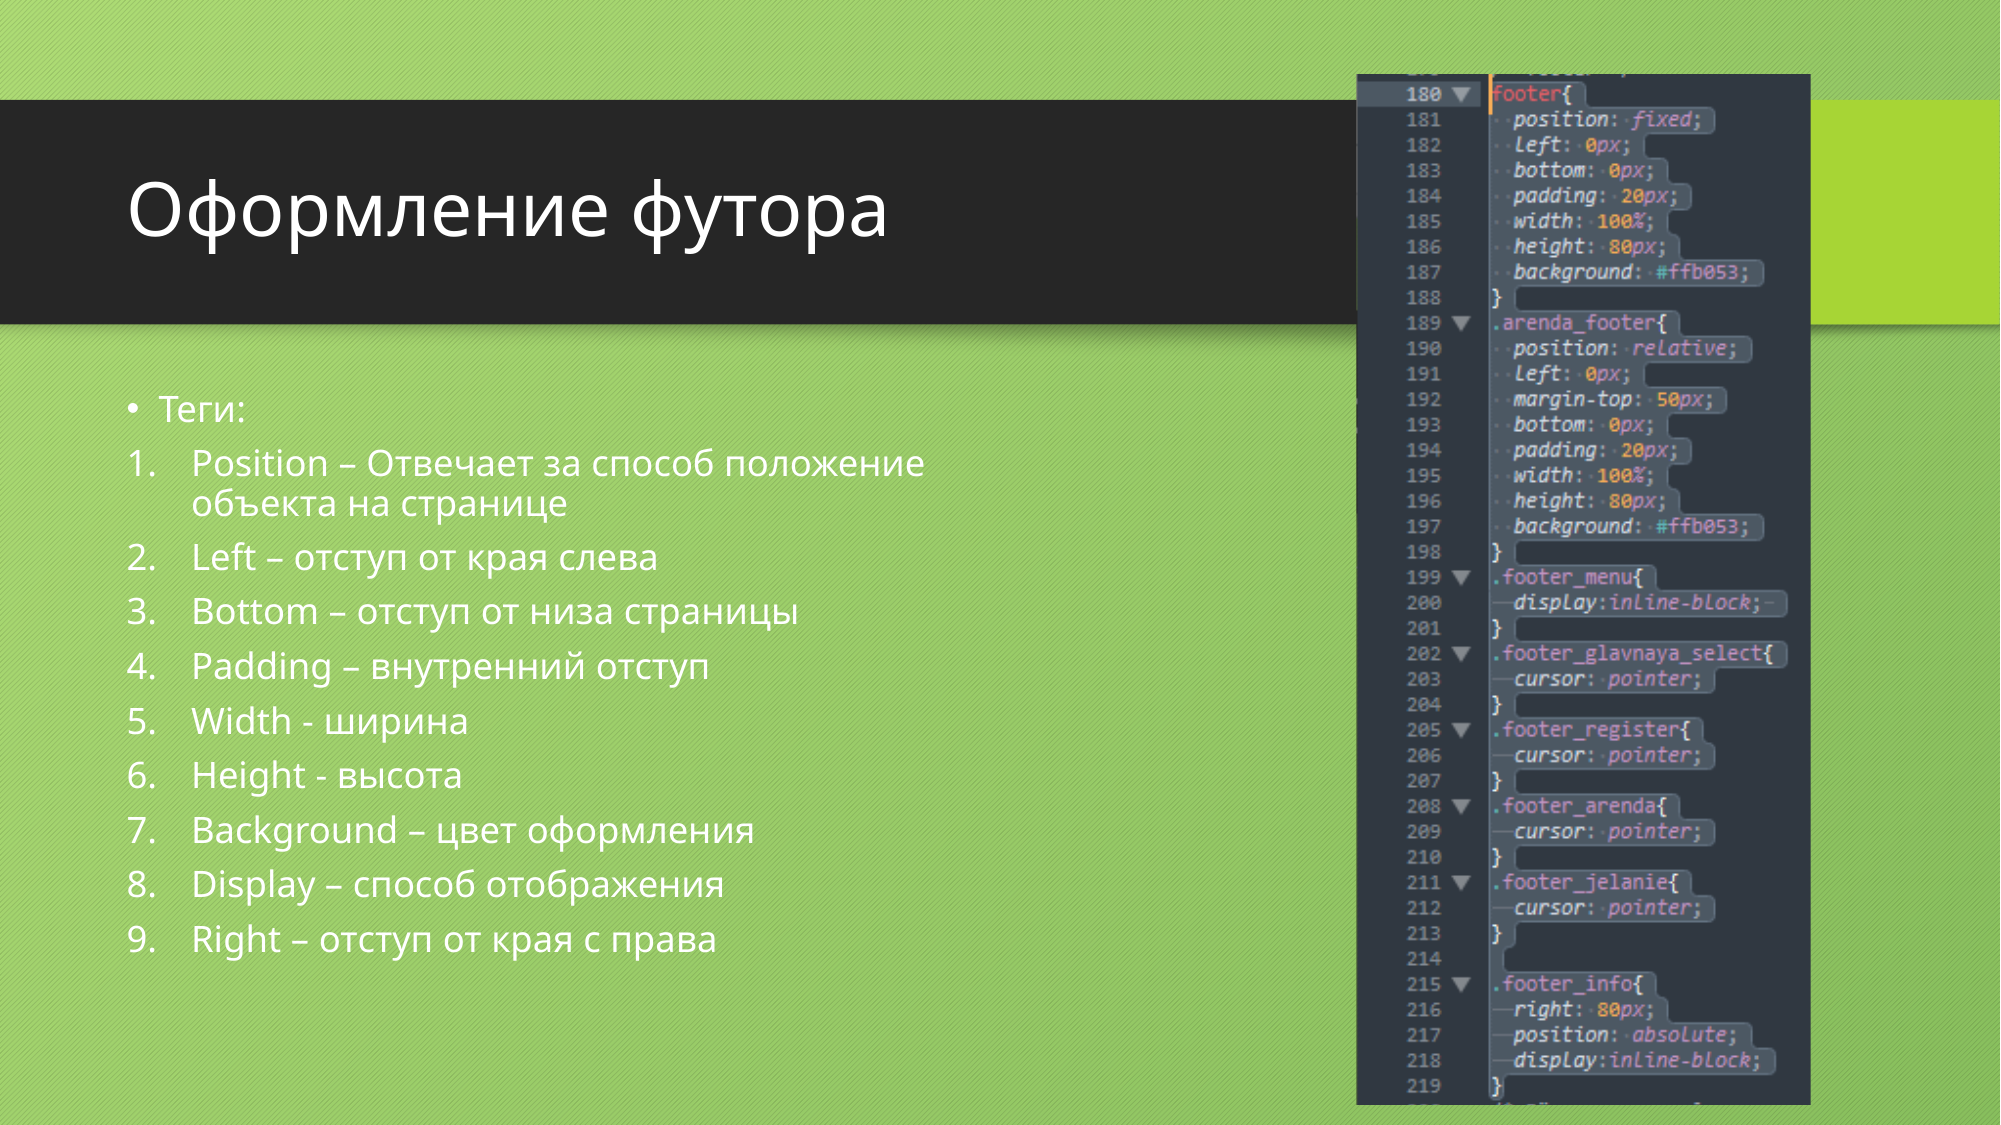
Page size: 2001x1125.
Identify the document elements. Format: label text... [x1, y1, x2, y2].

picture [0, 74, 2000, 1106]
list Теги: Position – Отвечает за способ положение объекта на странице Left – отступ от края слева Bottom – отступ от низа страницы Padding – внутренний отступ Width - ширина Height - высота Background – цвет оформления Display – способ отображения Right – отступ от края с права [111, 383, 1008, 974]
title Оформление футора [111, 123, 1356, 301]
